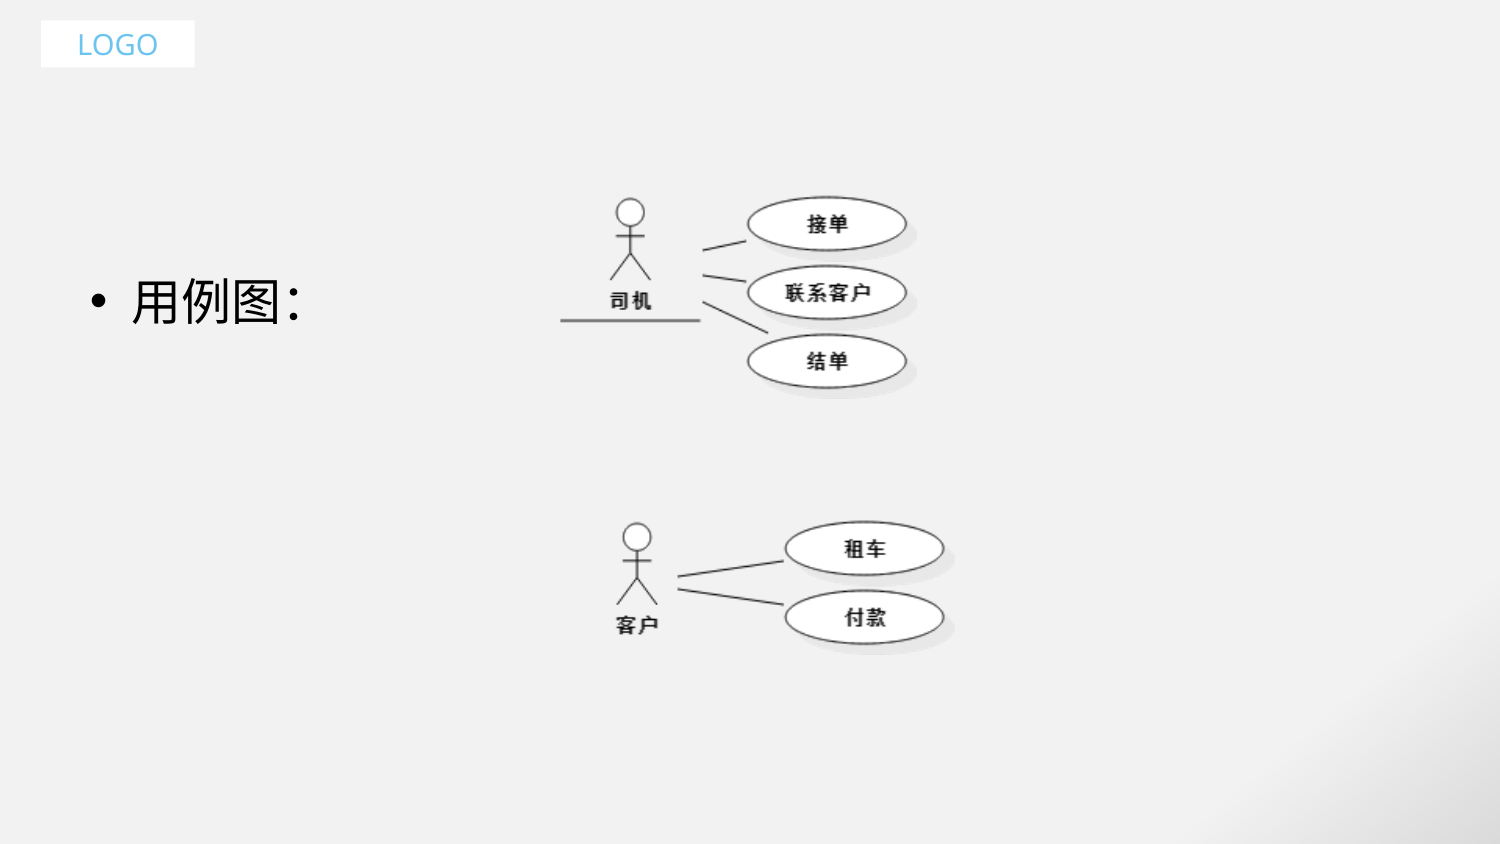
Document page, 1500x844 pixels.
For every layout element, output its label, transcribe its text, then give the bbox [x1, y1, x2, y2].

picture [545, 182, 1006, 708]
list 用例图： [75, 262, 1425, 844]
